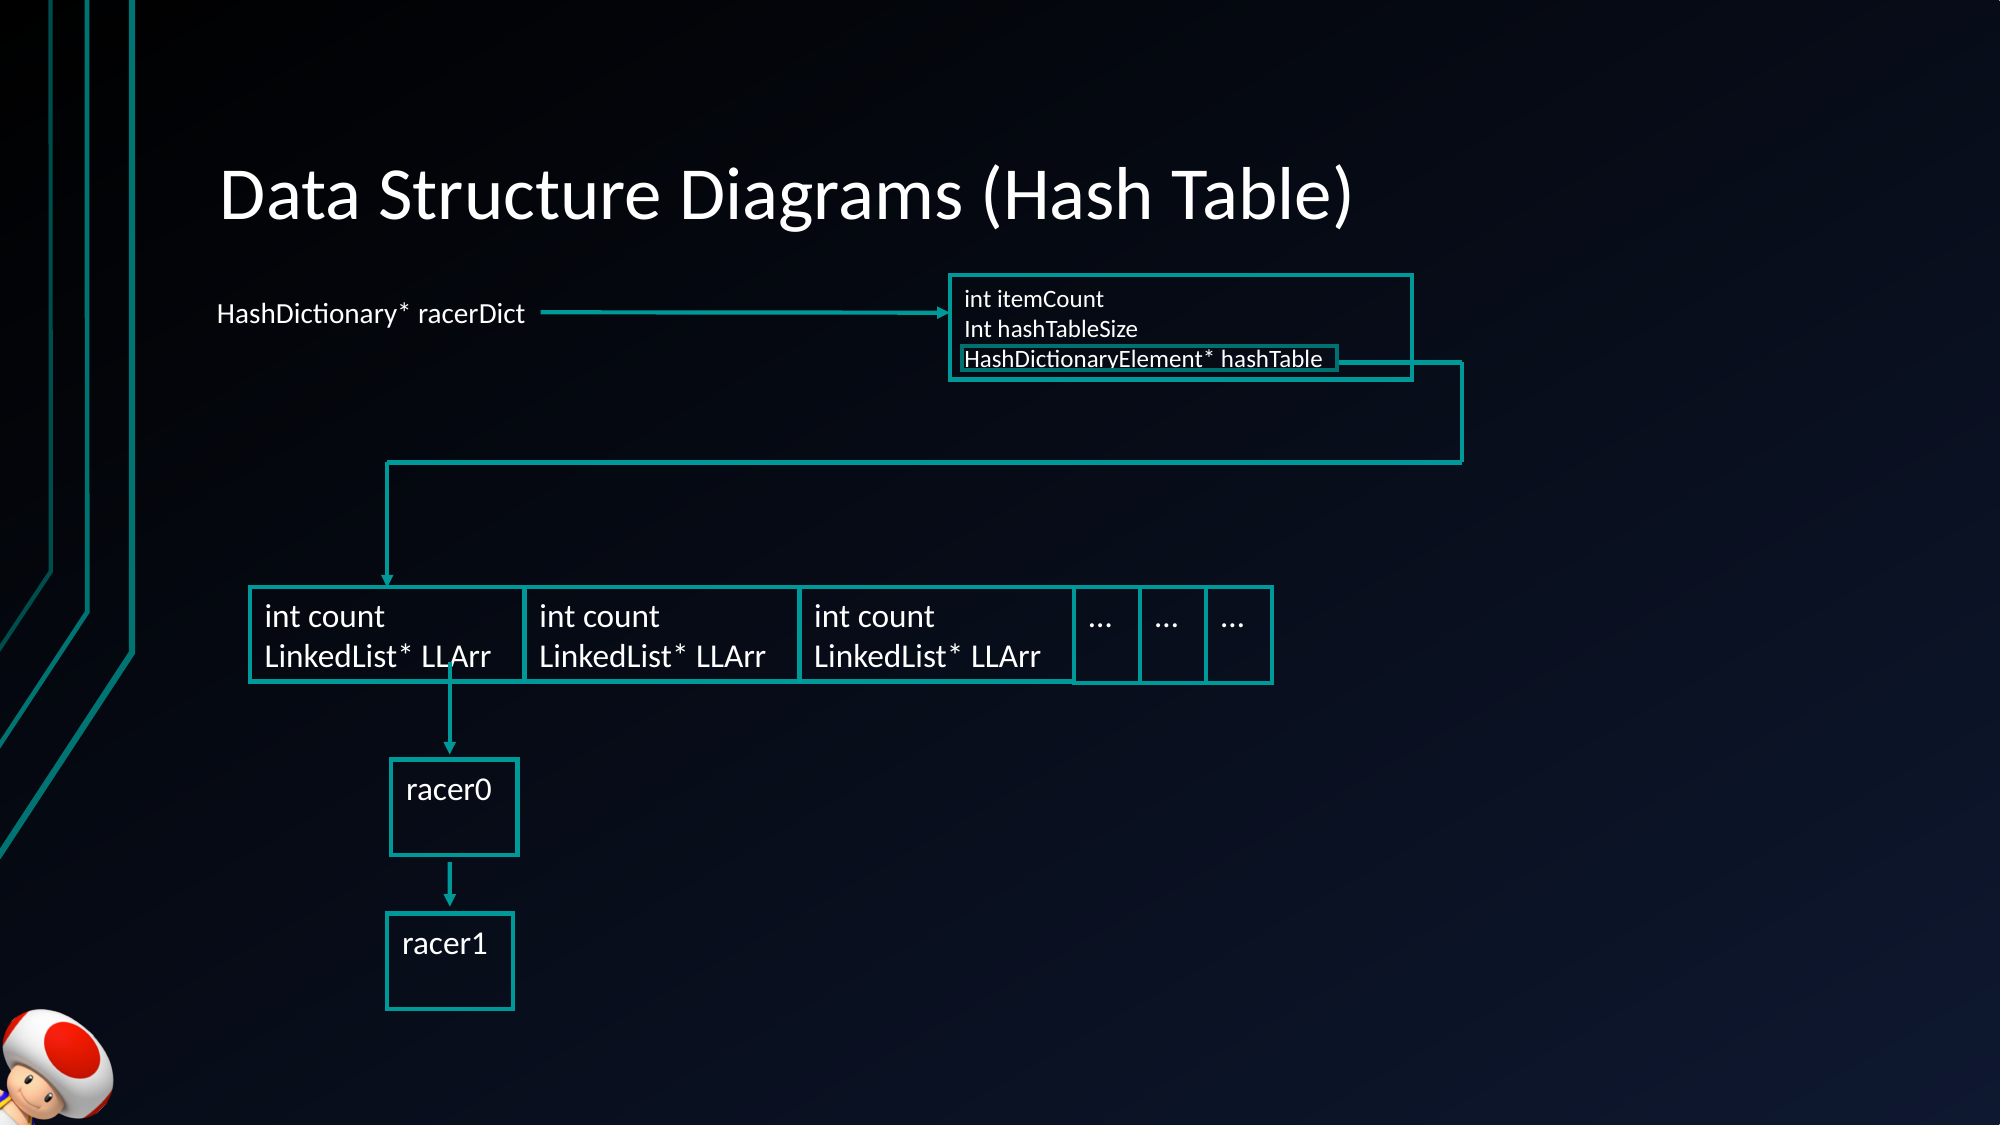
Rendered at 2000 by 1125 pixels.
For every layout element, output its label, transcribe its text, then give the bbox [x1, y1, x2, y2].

text_box racer0 [389, 757, 520, 857]
text_box HashDictionary* racerDict [202, 287, 541, 338]
picture [0, 988, 133, 1125]
text_box [960, 344, 1339, 372]
text_box int count LinkedList* LLArr [248, 585, 523, 684]
text_box … [1138, 585, 1204, 685]
text_box … [1072, 585, 1138, 685]
text_box int count LinkedList* LLArr [523, 585, 797, 684]
text_box racer1 [385, 911, 515, 1011]
text_box … [1204, 585, 1274, 685]
text_box int itemCount Int hashTableSize HashDictionaryElement* hashTable [948, 273, 1414, 382]
text_box int count LinkedList* LLArr [797, 585, 1072, 684]
title Data Structure Diagrams (Hash Table) [199, 45, 1900, 246]
